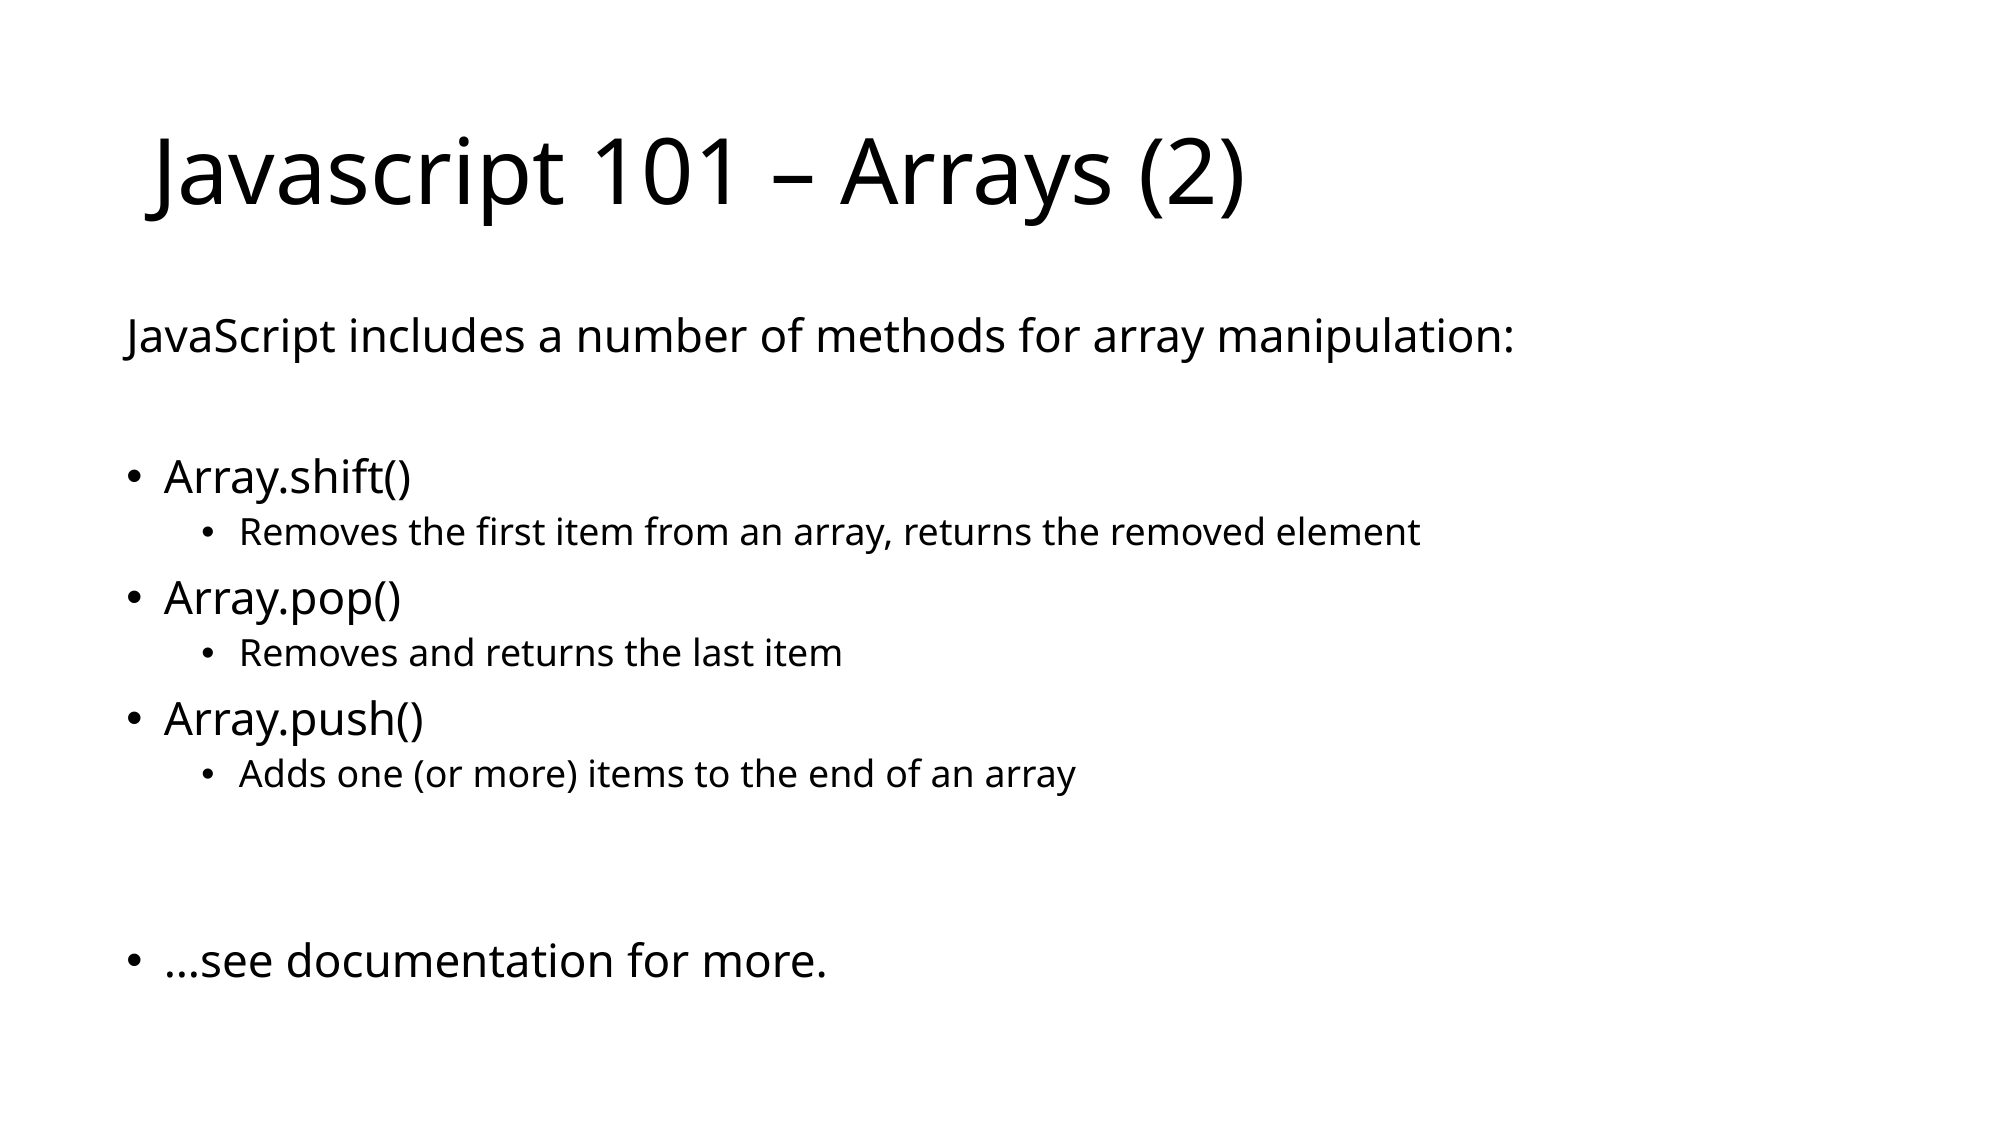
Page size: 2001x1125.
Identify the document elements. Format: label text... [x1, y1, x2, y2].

title Javascript 101 – Arrays (2) [137, 66, 1863, 285]
list JavaScript includes a number of methods for array manipulation: Array.shift() Removes the first item from an array, returns the removed element Array.pop() Removes and returns the last item Array.push() Adds one (or more) items to the end of an array …see documentation for more. [111, 305, 1837, 1084]
